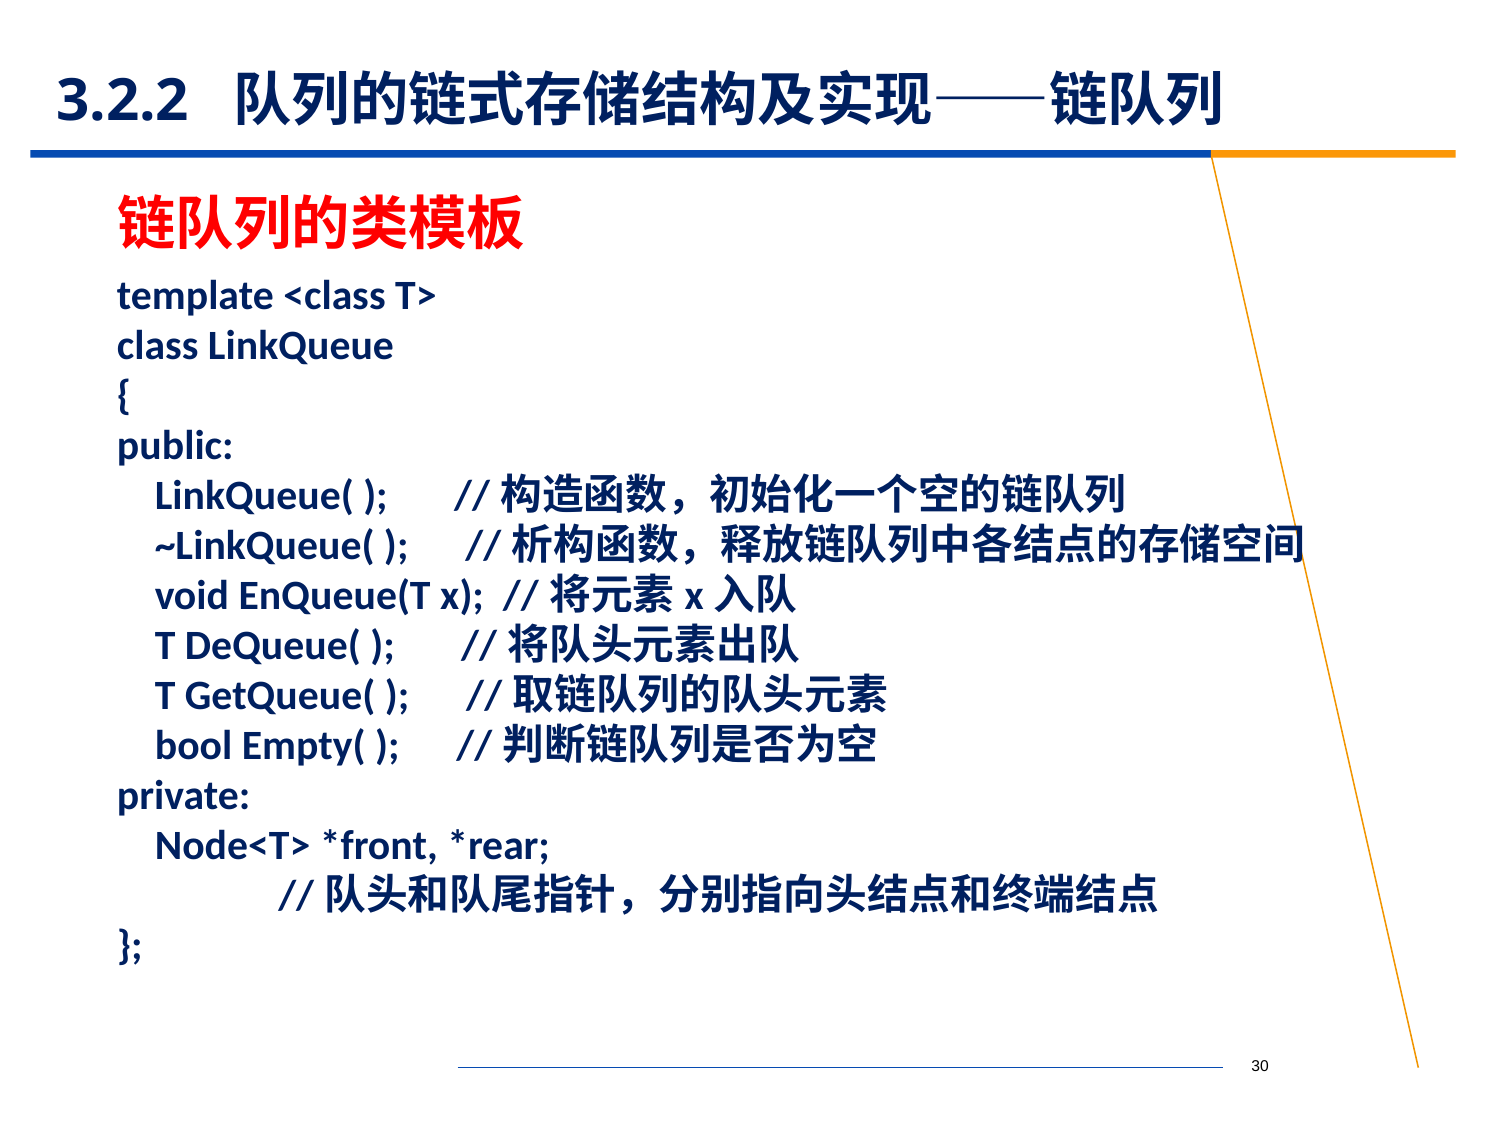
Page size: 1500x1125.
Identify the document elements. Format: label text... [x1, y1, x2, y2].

text_box 链队列的类模板 [102, 164, 615, 278]
title 3.2.2 队列的链式存储结构及实现——链队列 [41, 64, 1392, 130]
text_box template <class T> class LinkQueue { public: LinkQueue( ); //构造函数，初始化一个空的链队列 ~LinkQueue( ); //析构函数，释放链队列中各结点的存储空间 void EnQueue(T x); //将元素x入队 T DeQueue( ); //将队头元素出队 T GetQueue( ); //取链队列的队头元素 bool Empty( ); //判断链队列是否为空 private: Node<T> *front, *rear; //队头和队尾指针，分别指向头结点和终端结点 }; [102, 260, 1483, 976]
